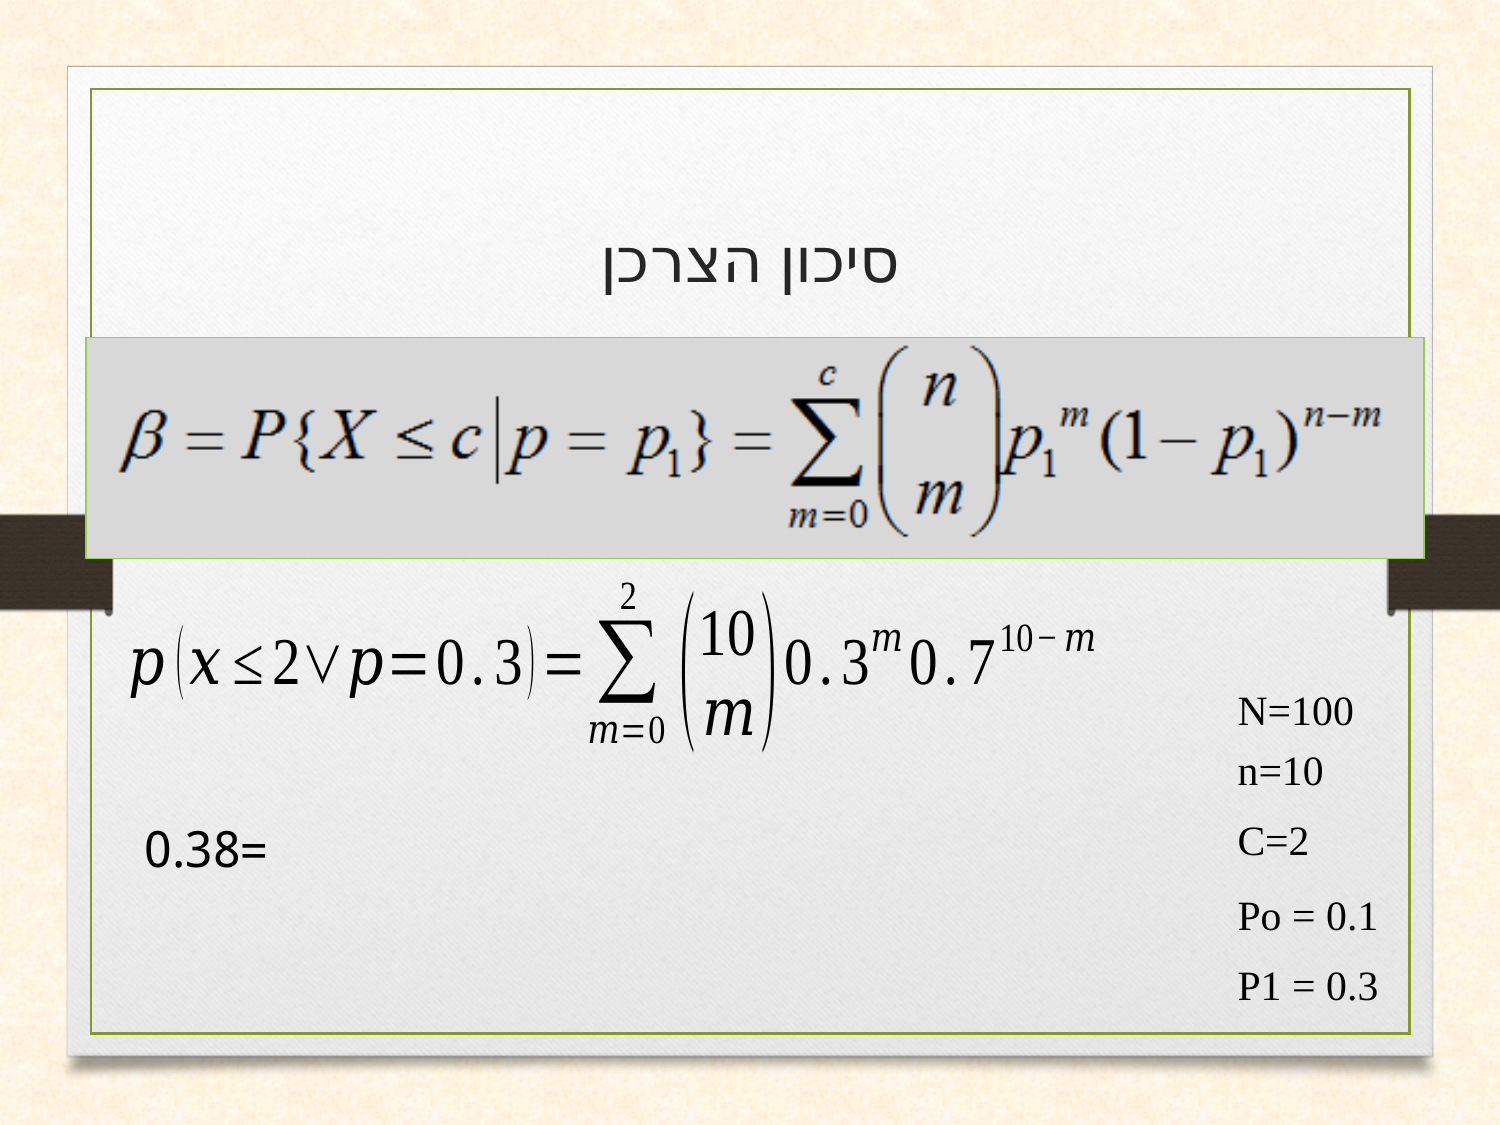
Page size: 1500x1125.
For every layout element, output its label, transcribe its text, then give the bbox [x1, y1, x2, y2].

title סיכון הצרכן [193, 150, 1309, 337]
text_box N=100 n=10 C=2 Po = 0.1 P1 = 0.3 [1222, 676, 1394, 1016]
picture [0, 0, 1500, 1125]
text_box =0.38 [130, 810, 284, 885]
